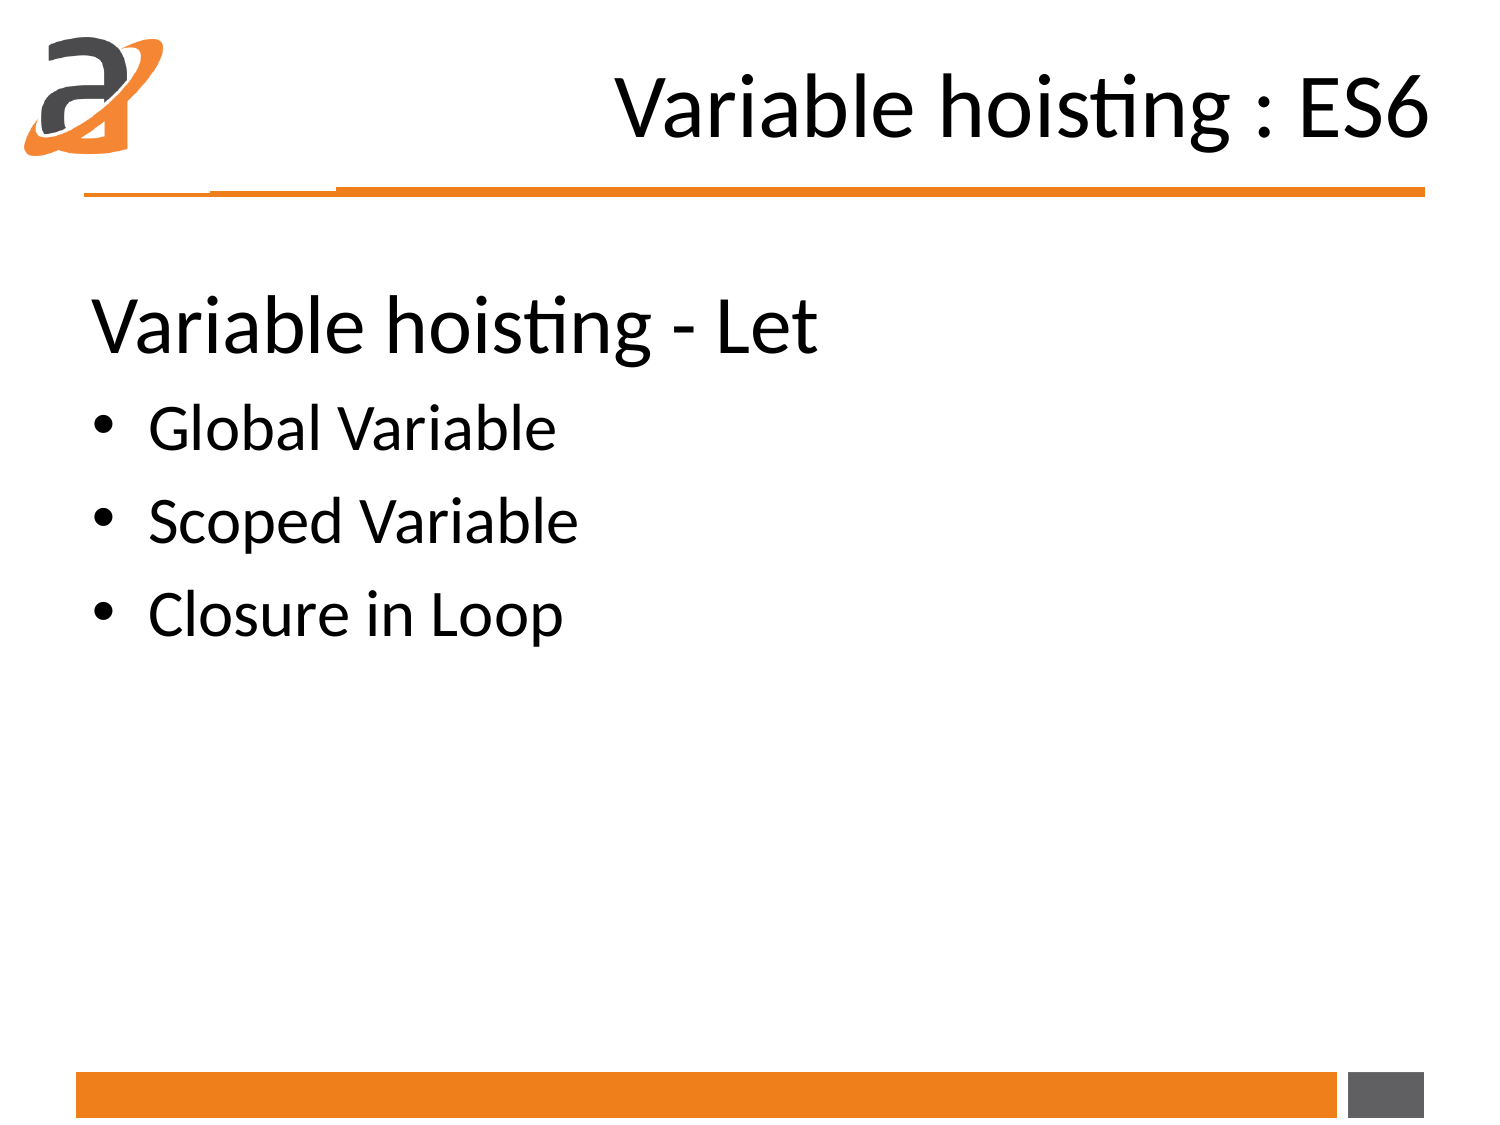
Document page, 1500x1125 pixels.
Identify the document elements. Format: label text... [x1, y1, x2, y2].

list Variable hoisting - Let Global Variable Scoped Variable Closure in Loop [76, 262, 1425, 1038]
picture [76, 1072, 1337, 1118]
picture [1348, 1072, 1424, 1118]
title Variable hoisting : ES6 [96, 7, 1447, 195]
picture [84, 187, 1425, 197]
picture [24, 37, 96, 156]
